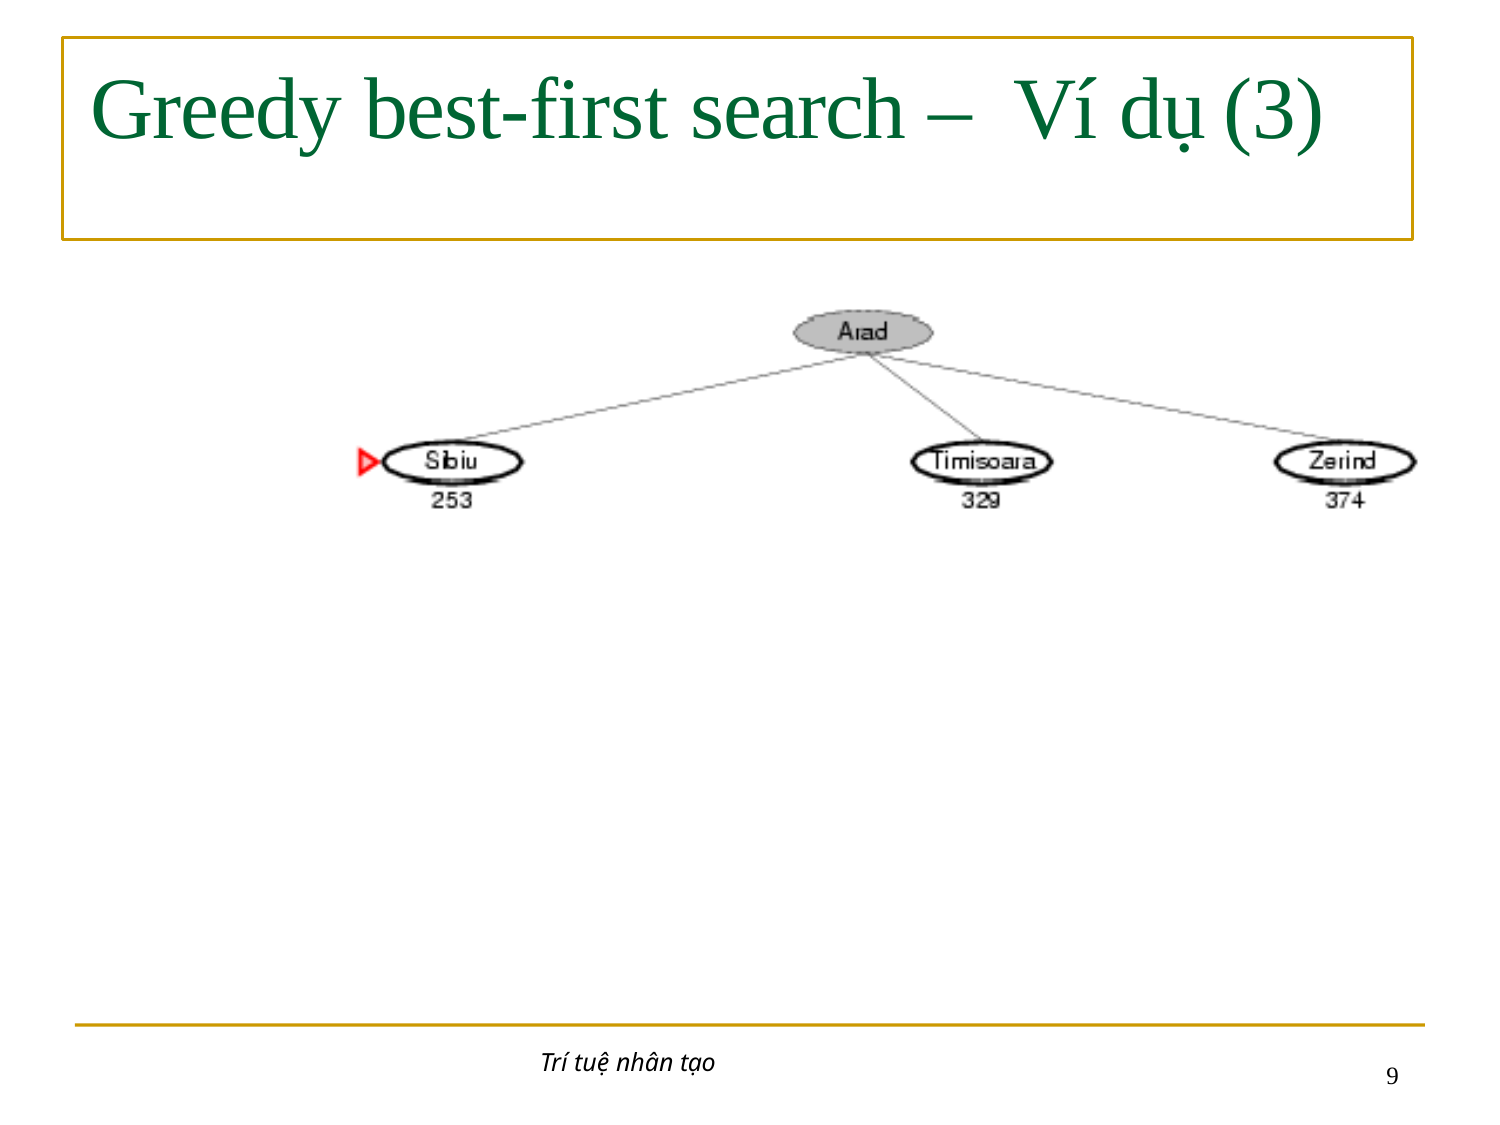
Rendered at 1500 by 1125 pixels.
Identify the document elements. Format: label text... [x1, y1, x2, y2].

text_box [74, 1023, 1425, 1027]
title Greedy best-first search – Ví dụ (3) [62, 37, 1413, 240]
slide_number 9 [1380, 1061, 1419, 1125]
footer Trí tuệ nhân tạo [537, 1043, 745, 1125]
picture [99, 299, 1446, 791]
